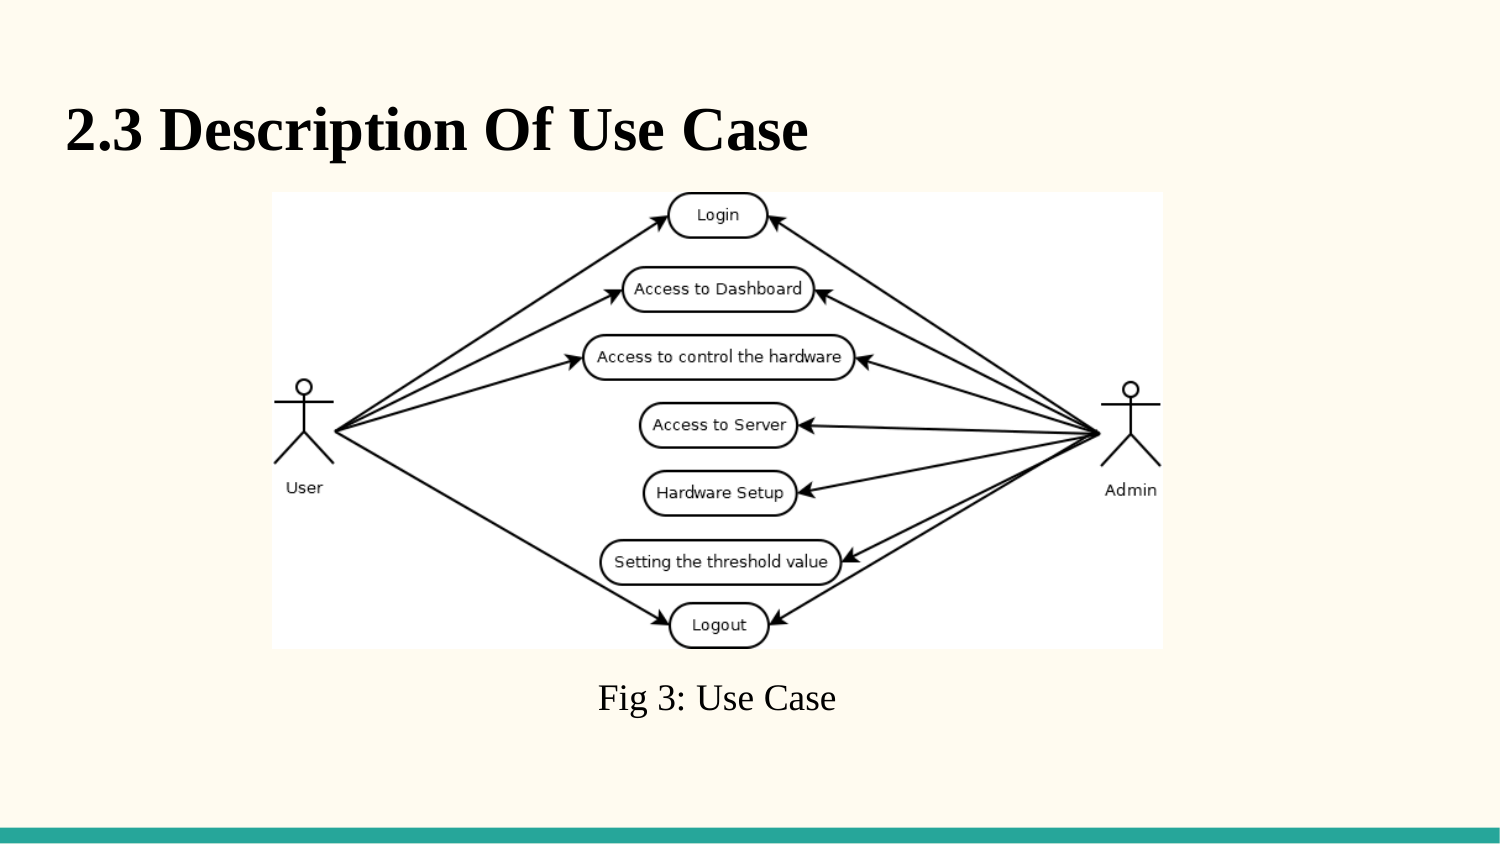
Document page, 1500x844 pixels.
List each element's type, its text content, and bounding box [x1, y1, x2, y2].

picture [272, 191, 1163, 650]
text_box [51, 192, 1449, 750]
text_box 2.3 Description Of Use Case [51, 72, 1449, 174]
text_box Fig 3: Use Case [272, 665, 1163, 770]
